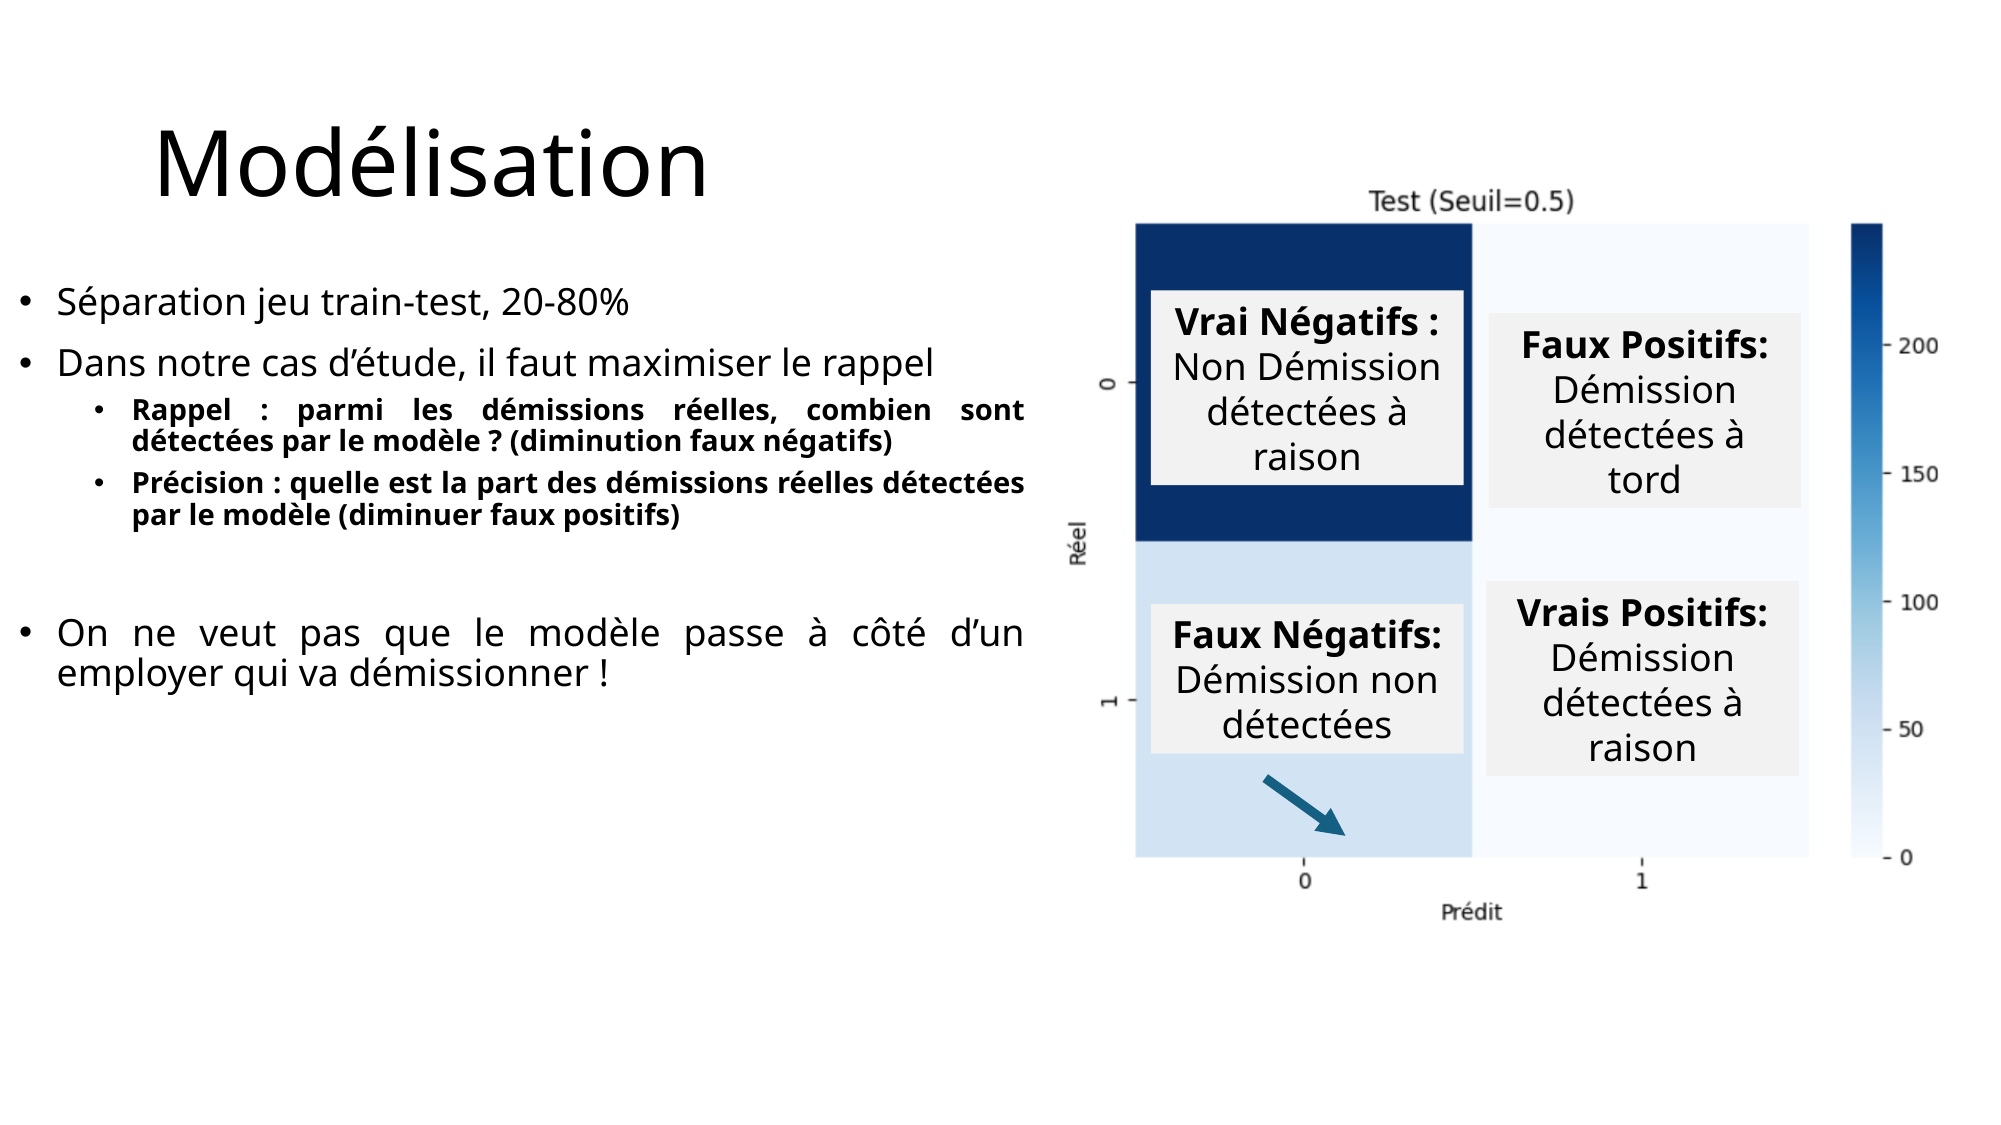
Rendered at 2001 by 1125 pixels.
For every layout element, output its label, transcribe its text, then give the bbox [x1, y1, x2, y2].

picture [1032, 185, 1941, 935]
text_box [1264, 777, 1346, 837]
list Séparation jeu train-test, 20-80% Dans notre cas d’étude, il faut maximiser le rappel Rappel : parmi les démissions réelles, combien sont détectées par le modèle ? (diminution faux négatifs) Précision : quelle est la part des démissions réelles détectées par le modèle (diminuer faux positifs) On ne veut pas que le modèle passe à côté d’un employer qui va démissionner ! [4, 275, 1032, 809]
title Modélisation [137, 57, 1863, 275]
